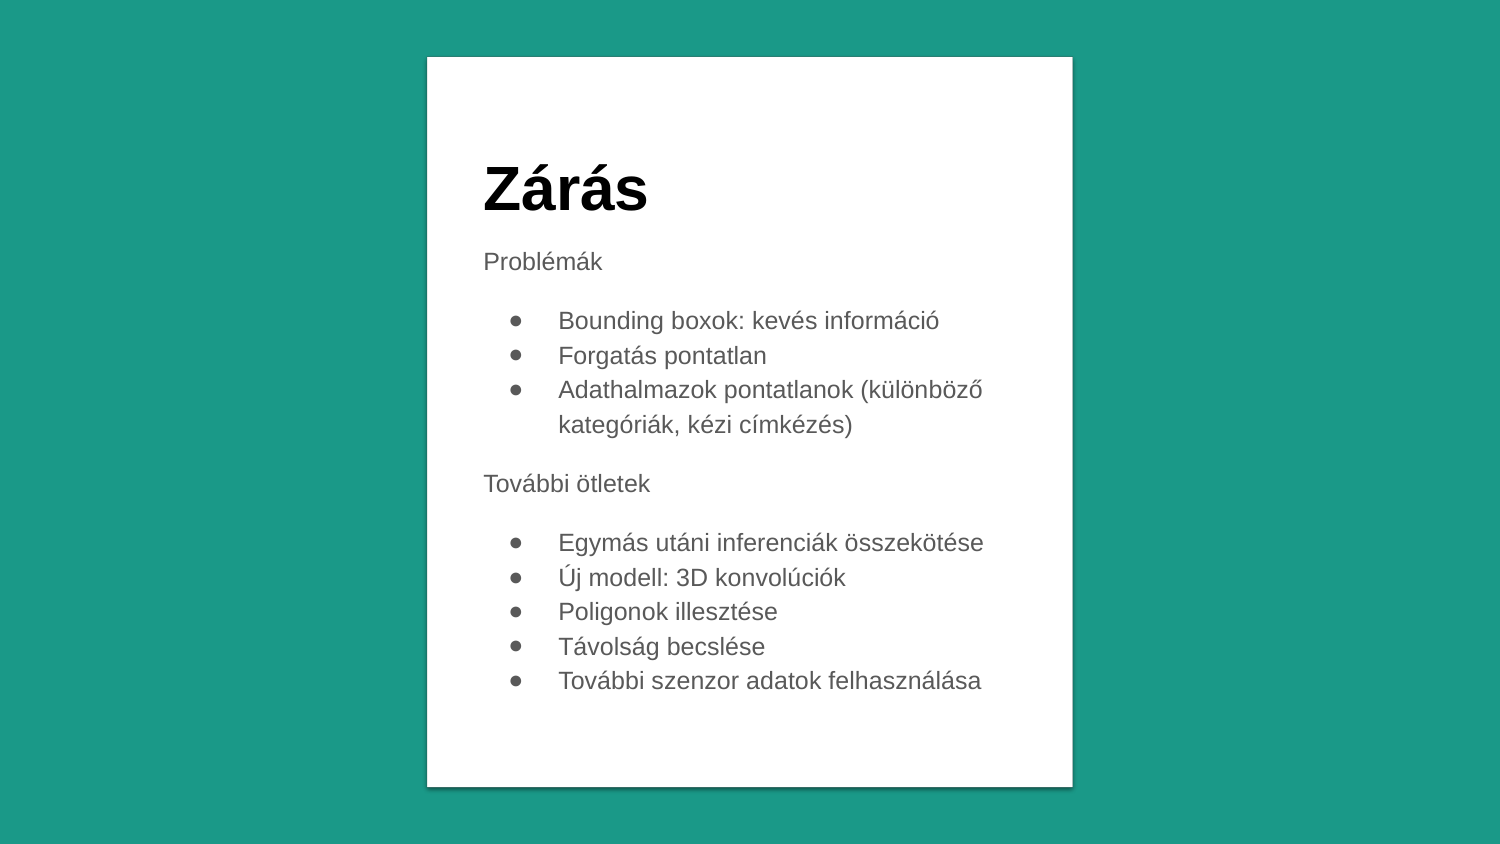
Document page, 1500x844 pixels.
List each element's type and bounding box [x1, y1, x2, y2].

picture [400, 26, 1100, 818]
